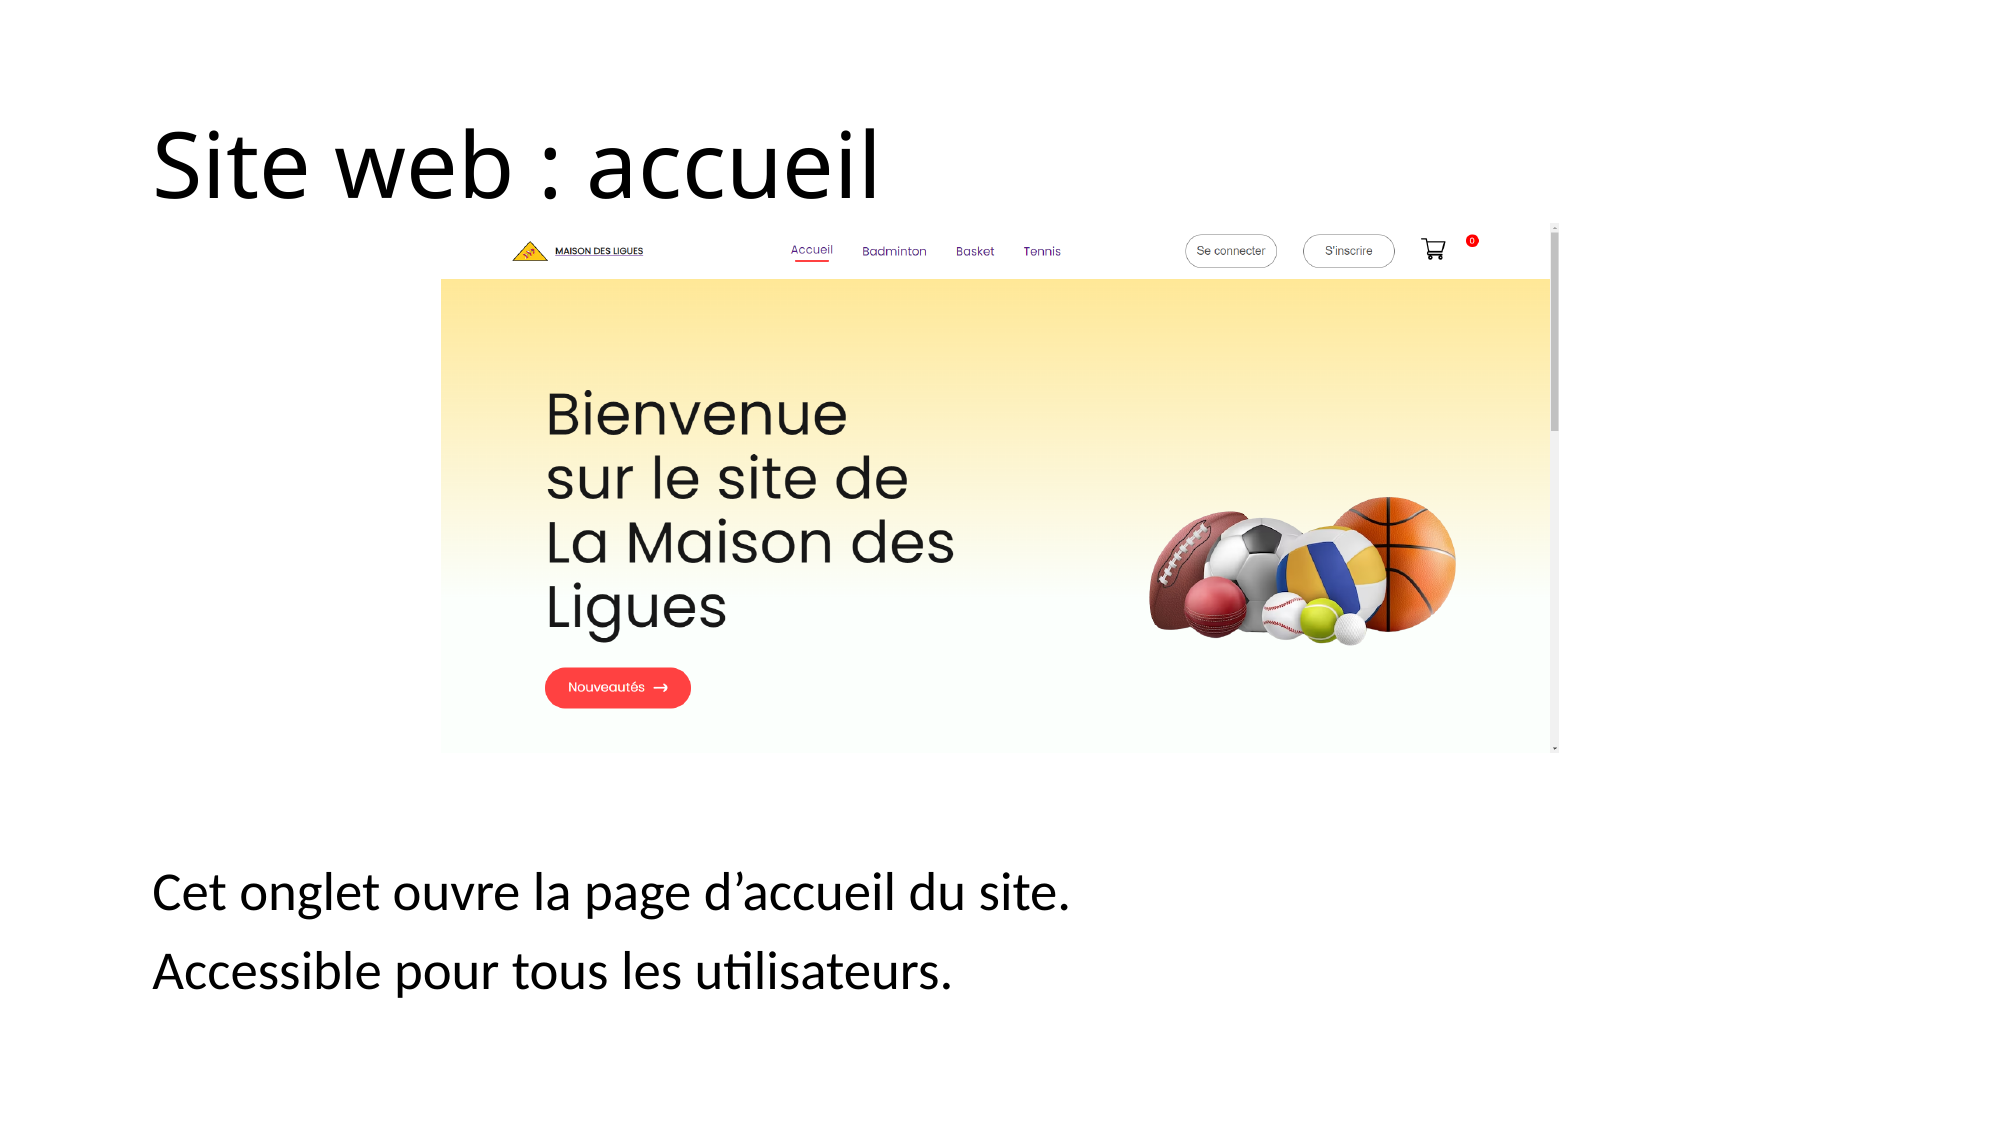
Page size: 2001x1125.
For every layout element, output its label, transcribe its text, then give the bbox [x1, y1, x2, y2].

list Cet onglet ouvre la page d’accueil du site. Accessible pour tous les utilisateurs. [137, 299, 1863, 1014]
picture [441, 223, 1559, 753]
title Site web : accueil [137, 59, 1863, 278]
